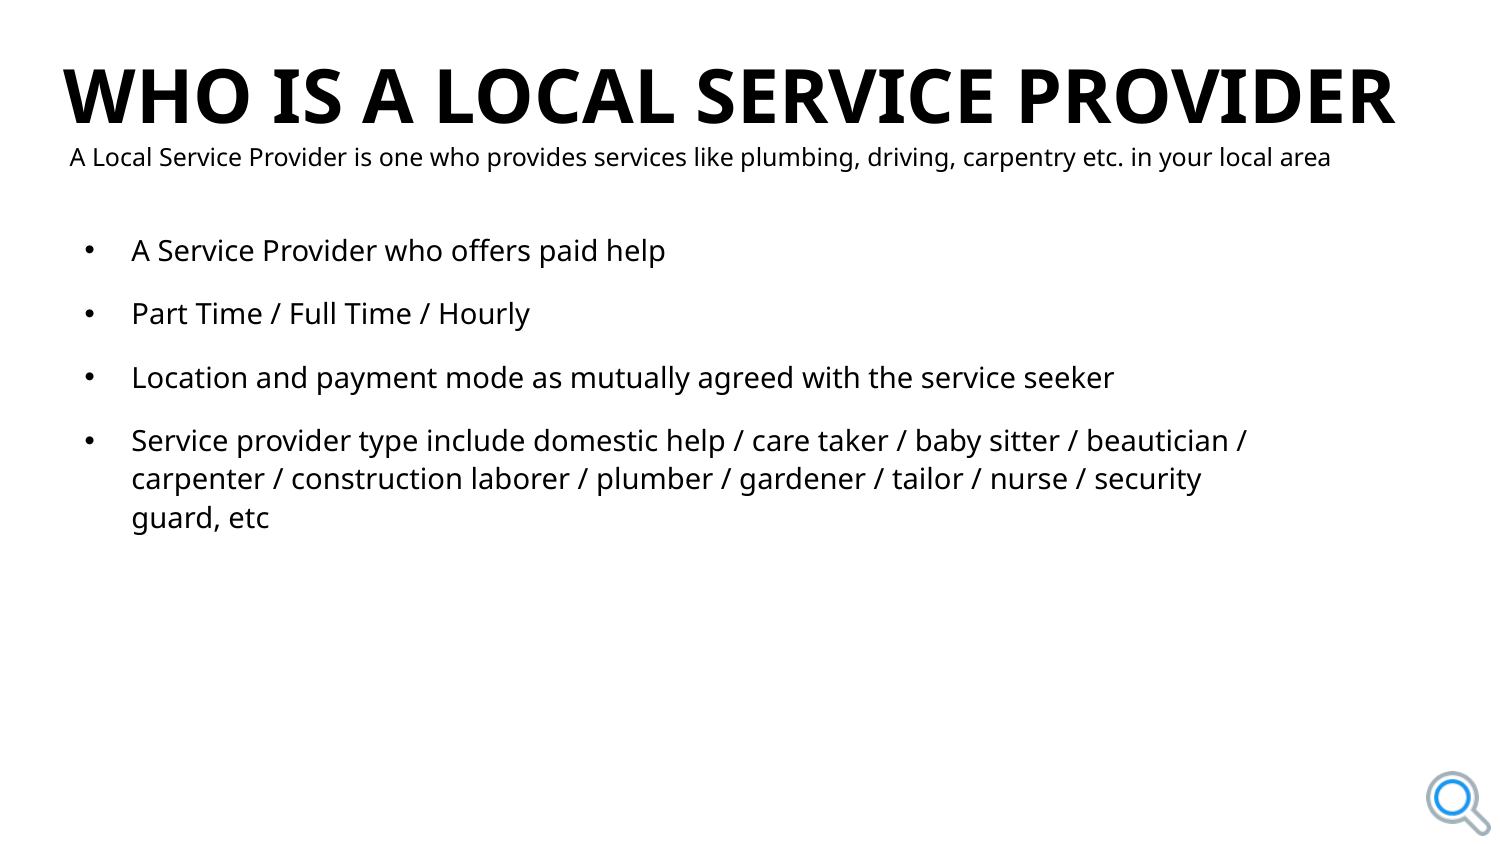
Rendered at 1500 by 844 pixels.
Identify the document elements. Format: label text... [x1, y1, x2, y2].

text_box WHO IS A LOCAL SERVICE PROVIDER [52, 47, 1454, 150]
text_box A Service Provider who offers paid help Part Time / Full Time / Hourly Location and payment mode as mutually agreed with the service seeker Service provider type include domestic help / care taker / baby sitter / beautician / carpenter / construction laborer / plumber / gardener / tailor / nurse / security guard, etc [69, 221, 1267, 542]
text_box A Local Service Provider is one who provides services like plumbing, driving, carpentry etc. in your local area [54, 150, 1402, 181]
picture [1426, 771, 1491, 836]
